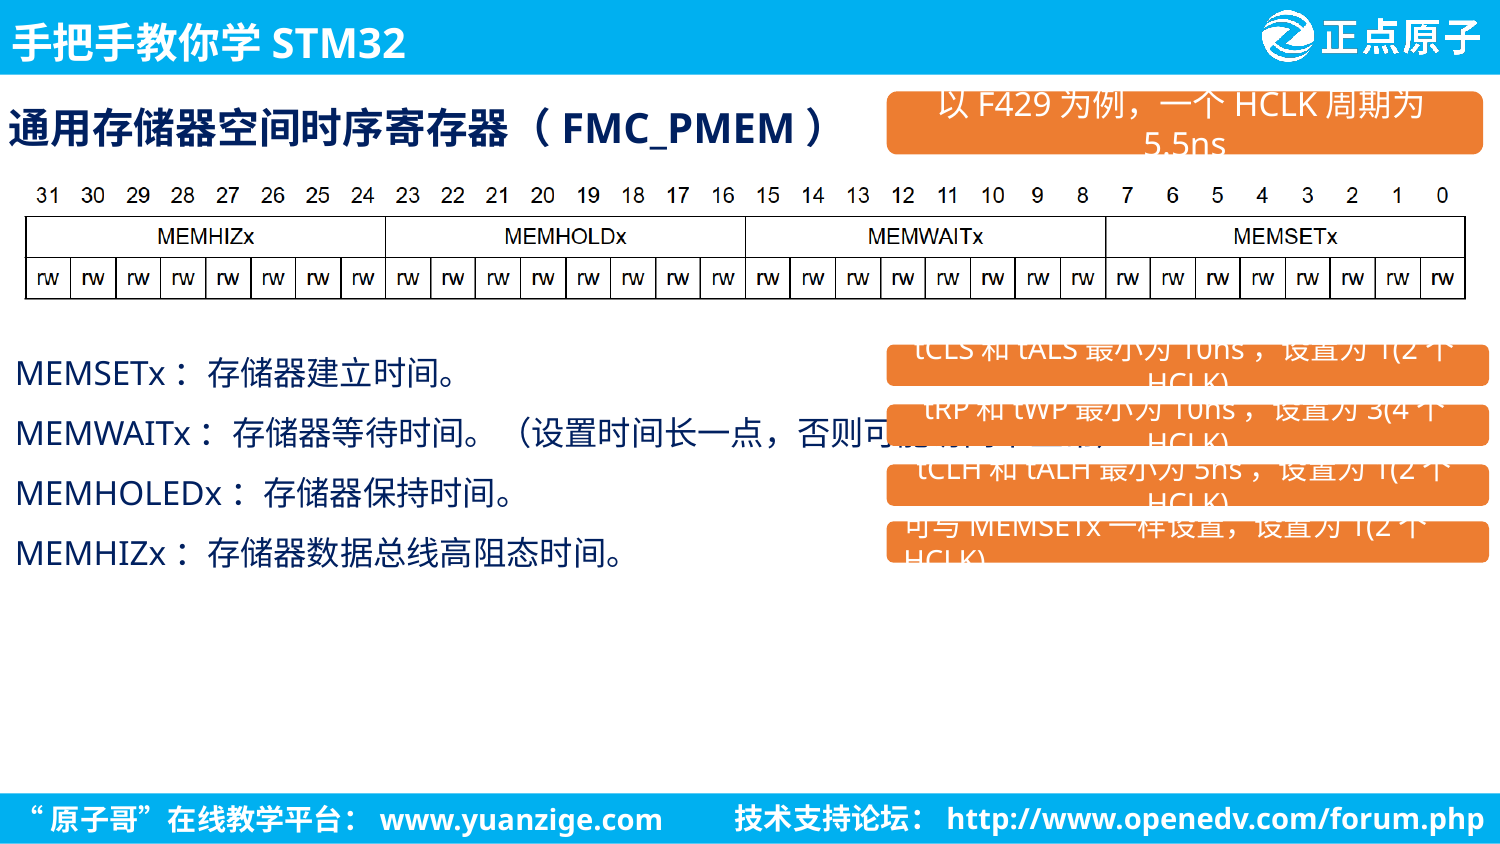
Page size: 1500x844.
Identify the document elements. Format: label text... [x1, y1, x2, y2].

picture [21, 182, 1471, 303]
picture [1405, 21, 1438, 54]
text_box 技术支持论坛：http://www.openedv.com/forum.php [560, 793, 1500, 843]
text_box [967, 0, 1500, 76]
picture [1412, 45, 1418, 52]
text_box 手把手教你学STM32 [0, 0, 967, 75]
picture [1431, 45, 1438, 51]
picture [1368, 19, 1396, 42]
picture [1391, 46, 1397, 53]
text_box MEMSETx：存储器建立时间。 MEMWAITx：存储器等待时间。（设置时间长一点，否则可能访问不正常） MEMHOLEDx：存储器保持时间。 MEMHIZx：存储器数据总线高阻态时间。 [0, 325, 1500, 580]
text_box 以F429为例，一个HCLK周期为5.5ns [885, 90, 1485, 156]
text_box 通用存储器空间时序寄存器（FMC_PMEM） [1, 72, 1486, 156]
text_box 可与MEMSETx一样设置，设置为1(2个HCLK) [885, 520, 1491, 564]
text_box tRP和tWP最小为10ns，设置为3(4个HCLK) [885, 403, 1491, 447]
picture [1263, 27, 1301, 61]
text_box “原子哥”在线教学平台：www.yuanzige.com [0, 793, 883, 844]
picture [1446, 21, 1479, 54]
text_box tCLS和tALS最小为10ns，设置为1(2个HCLK) [885, 343, 1491, 387]
text_box tCLH和tALH最小为5ns，设置为1(2个HCLK) [885, 463, 1491, 507]
picture [1273, 11, 1314, 45]
picture [1323, 21, 1357, 53]
picture [1276, 45, 1301, 53]
